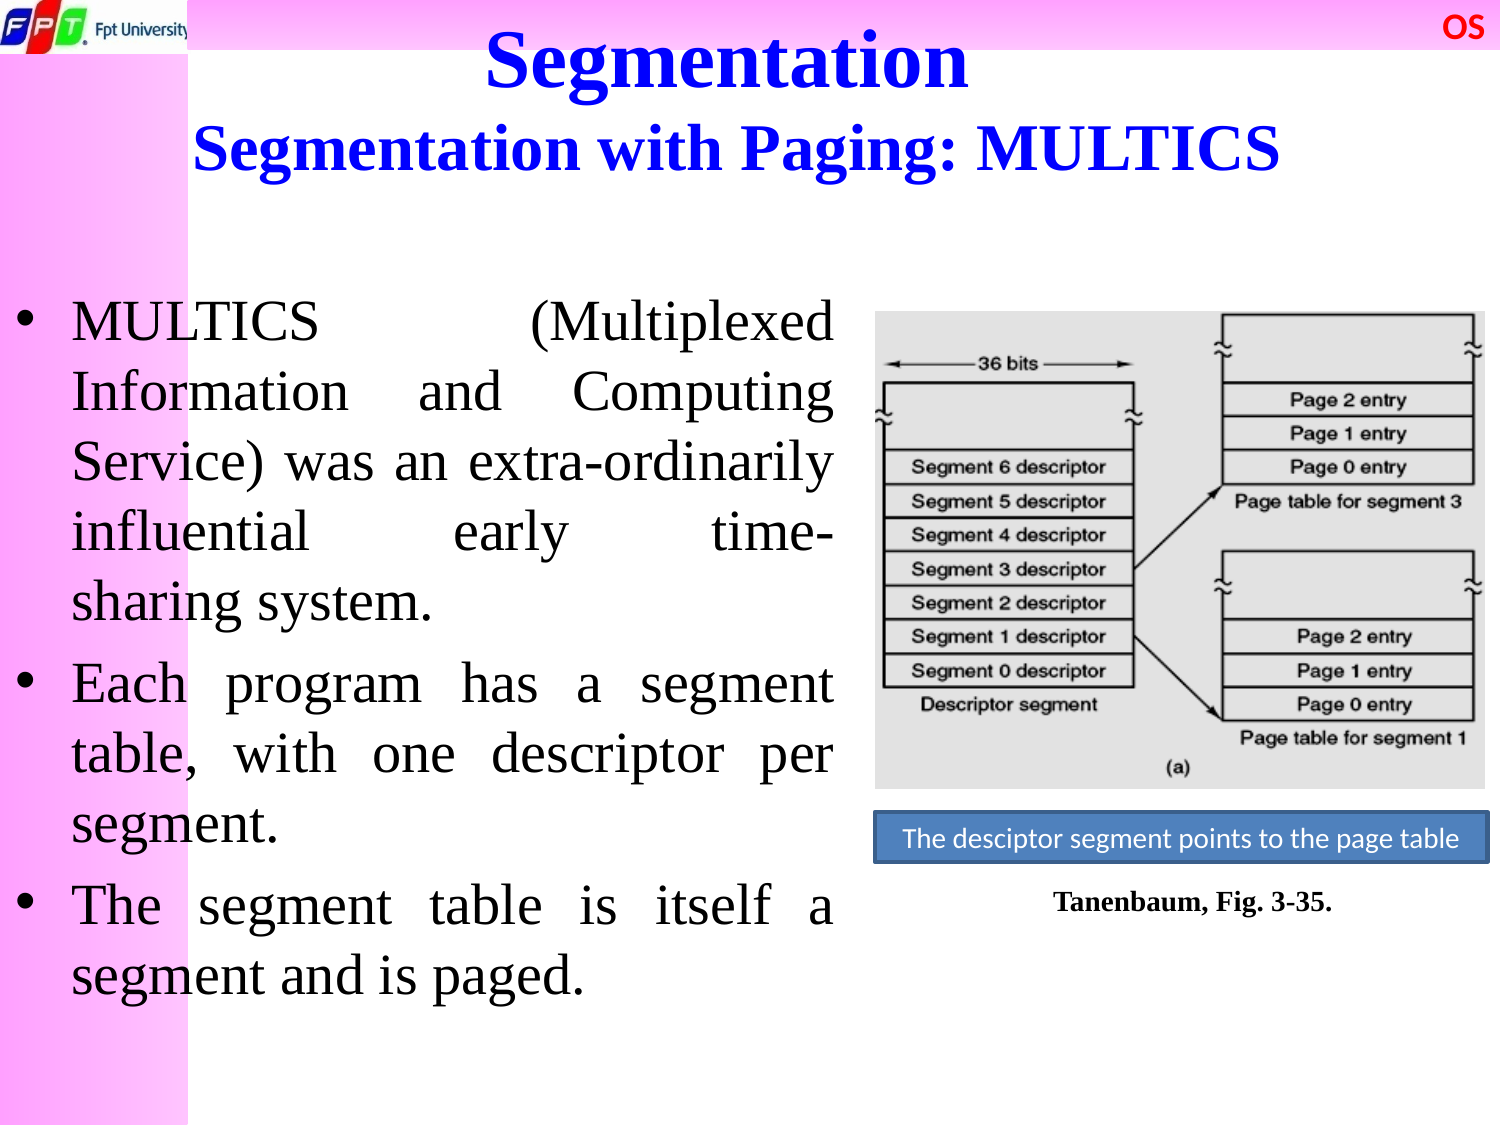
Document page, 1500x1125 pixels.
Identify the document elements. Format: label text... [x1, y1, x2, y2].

title Segmentation Segmentation with Paging: MULTICS [62, 0, 1413, 188]
text_box The desciptor segment points to the page table [873, 810, 1490, 864]
list MULTICS (Multiplexed Information and Computing Service) was an extra-ordinarily influential early time-sharing system. Each program has a segment table, with one descriptor per segment. The segment table is itself a segment and is paged. [0, 275, 850, 1038]
text_box Tanenbaum, Fig. 3-35. [1038, 874, 1348, 925]
picture [0, 0, 62, 54]
picture [874, 311, 1485, 789]
